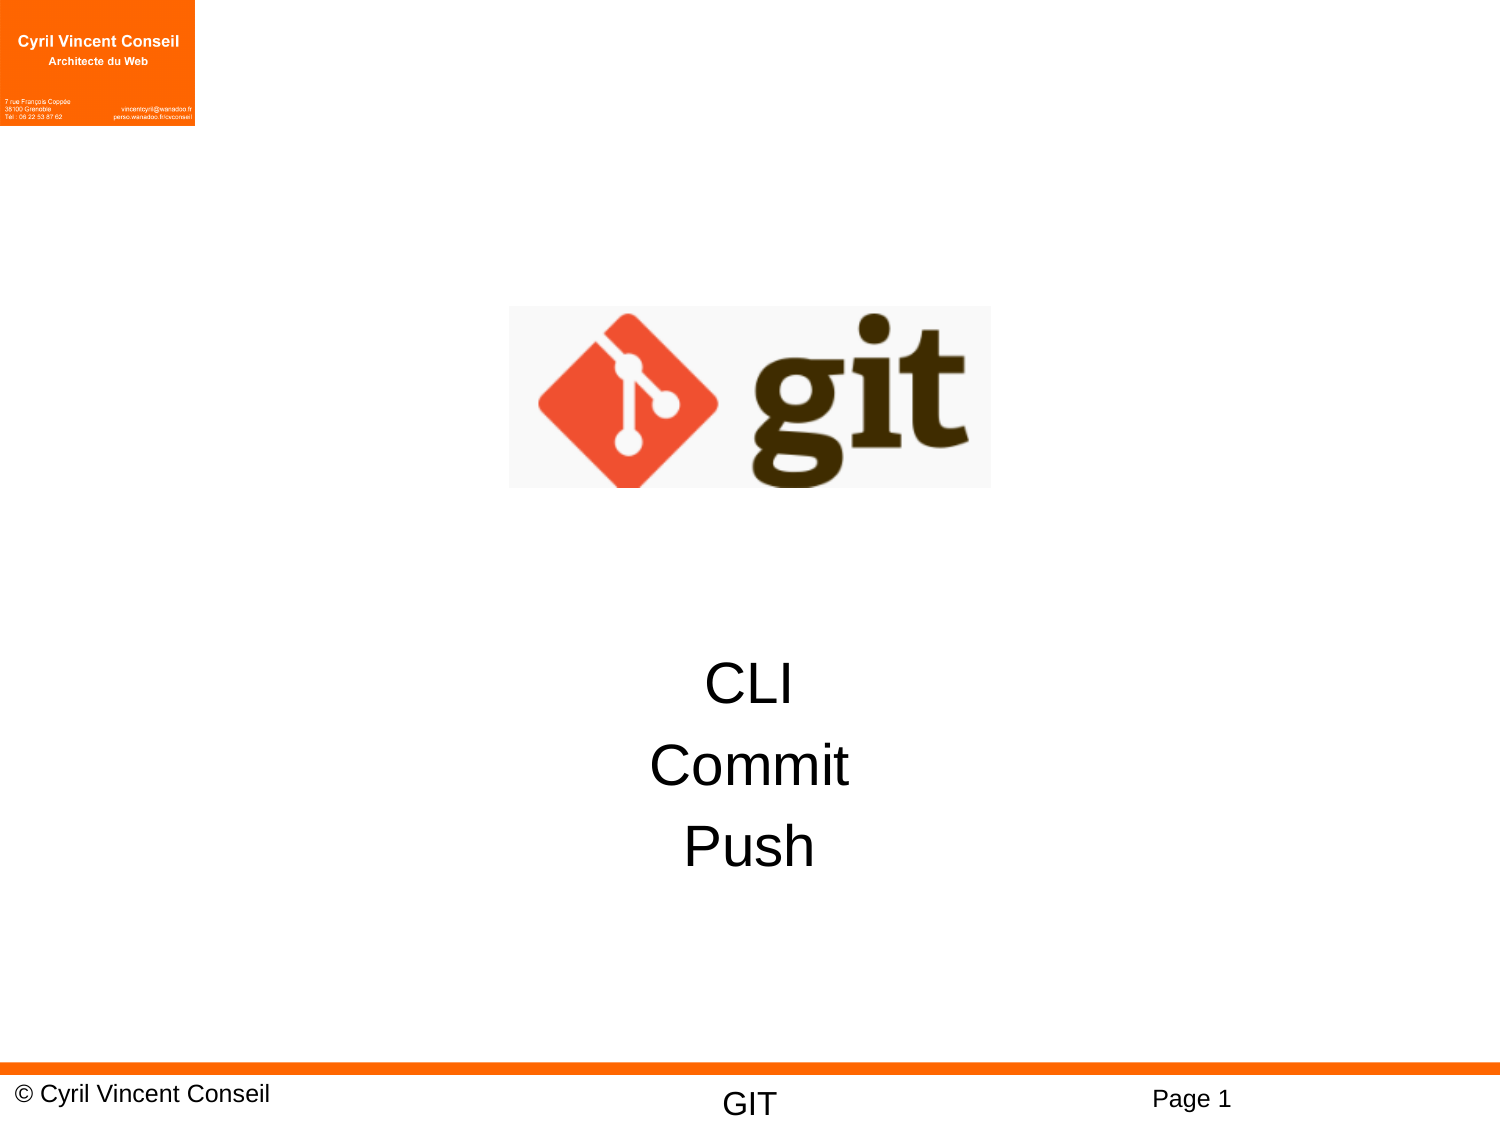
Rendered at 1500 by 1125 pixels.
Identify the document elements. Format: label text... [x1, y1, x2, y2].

picture [0, 0, 195, 126]
picture [509, 305, 991, 488]
subtitle CLI Commit Push [225, 637, 1275, 925]
